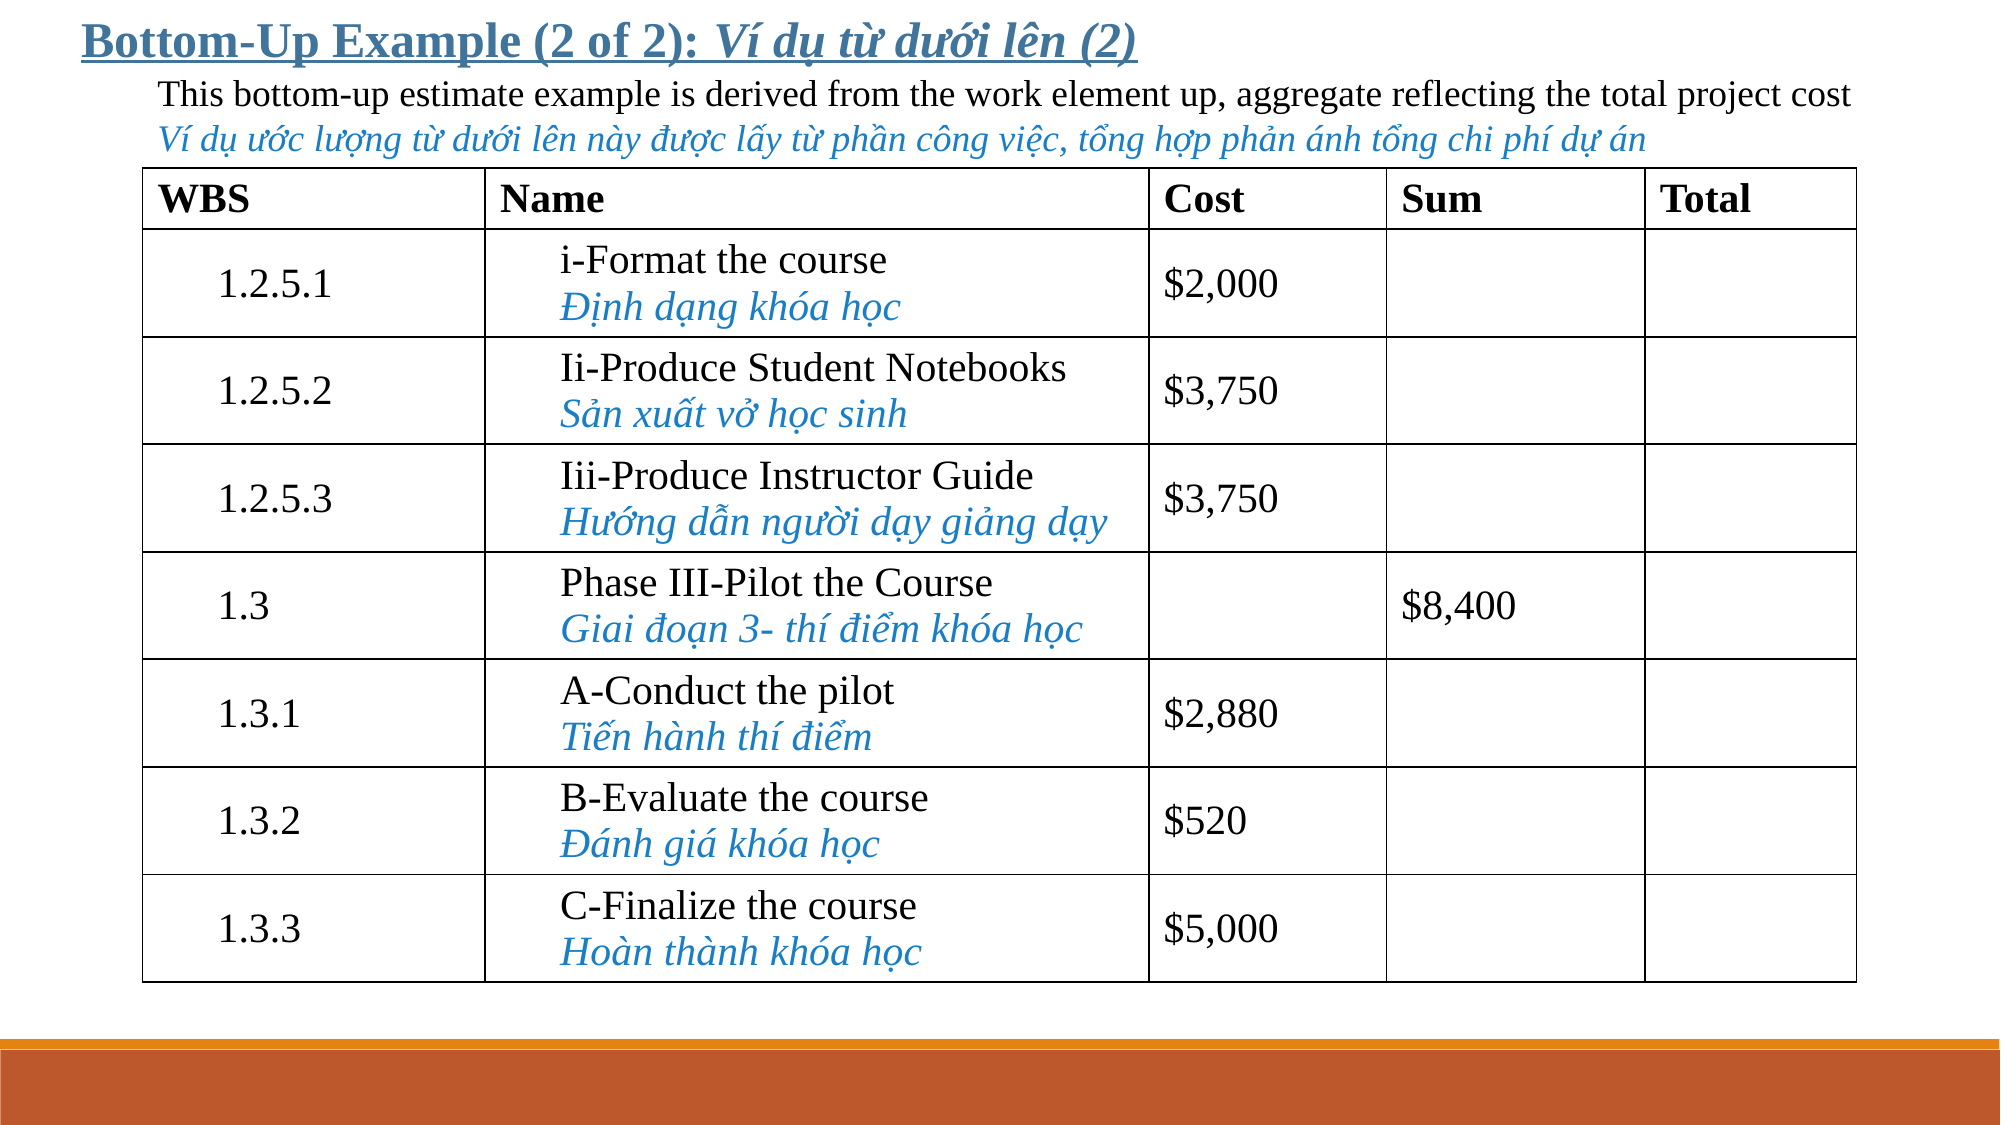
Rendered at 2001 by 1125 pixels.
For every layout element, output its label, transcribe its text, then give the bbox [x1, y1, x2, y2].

table_header Sum [1387, 169, 1644, 228]
table_cell [1387, 768, 1644, 874]
table_cell [1646, 553, 1856, 658]
table_cell $5,000 [1150, 875, 1386, 981]
table_header Cost [1150, 169, 1386, 228]
table_cell [1150, 553, 1386, 658]
table_cell $520 [1150, 768, 1386, 874]
table_cell [1646, 338, 1856, 443]
table_header WBS [143, 169, 484, 228]
table_cell $2,000 [1150, 230, 1386, 336]
table_cell [1387, 875, 1644, 981]
table_cell $3,750 [1150, 338, 1386, 443]
table_cell i-Format the course Định dạng khóa học [486, 230, 1148, 336]
table_cell A-Conduct the pilot Tiến hành thí điểm [486, 660, 1148, 766]
table_cell 1.3 [143, 553, 484, 658]
table_cell [1646, 230, 1856, 336]
table_cell 1.3.2 [143, 768, 484, 874]
table_cell $3,750 [1150, 445, 1386, 551]
table_cell [1387, 445, 1644, 551]
table_cell [1387, 230, 1644, 336]
table_cell Phase III-Pilot the Course Giai đoạn 3- thí điểm khóa học [486, 553, 1148, 658]
text_box This bottom-up estimate example is derived from the work element up, aggregate reflecting the total project cost Ví dụ ước lượng từ dưới lên này được lấy từ phần công việc, tổng hợp phản ánh tổng chi phí dự án [142, 61, 1894, 167]
table_cell $2,880 [1150, 660, 1386, 766]
table_cell C-Finalize the course Hoàn thành khóa học [486, 875, 1148, 981]
table_cell Ii-Produce Student Notebooks Sản xuất vở học sinh [486, 338, 1148, 443]
table_cell [1646, 660, 1856, 766]
table_cell [1646, 768, 1856, 874]
table_header Name [486, 169, 1148, 228]
table_cell 1.3.1 [143, 660, 484, 766]
table_header Total [1646, 169, 1856, 228]
table_cell B-Evaluate the course Đánh giá khóa học [486, 768, 1148, 874]
table_cell Iii-Produce Instructor Guide Hướng dẫn người dạy giảng dạy [486, 445, 1148, 551]
table_cell 1.2.5.2 [143, 338, 484, 443]
table_cell 1.3.3 [143, 875, 484, 981]
text_box Bottom-Up Example (2 of 2): Ví dụ từ dưới lên (2) [66, 0, 1344, 75]
table_cell 1.2.5.3 [143, 445, 484, 551]
table_cell [1387, 660, 1644, 766]
table_cell [1646, 445, 1856, 551]
table_cell [1646, 875, 1856, 981]
table_cell $8,400 [1387, 553, 1644, 658]
table_cell 1.2.5.1 [143, 230, 484, 336]
table_cell [1387, 338, 1644, 443]
